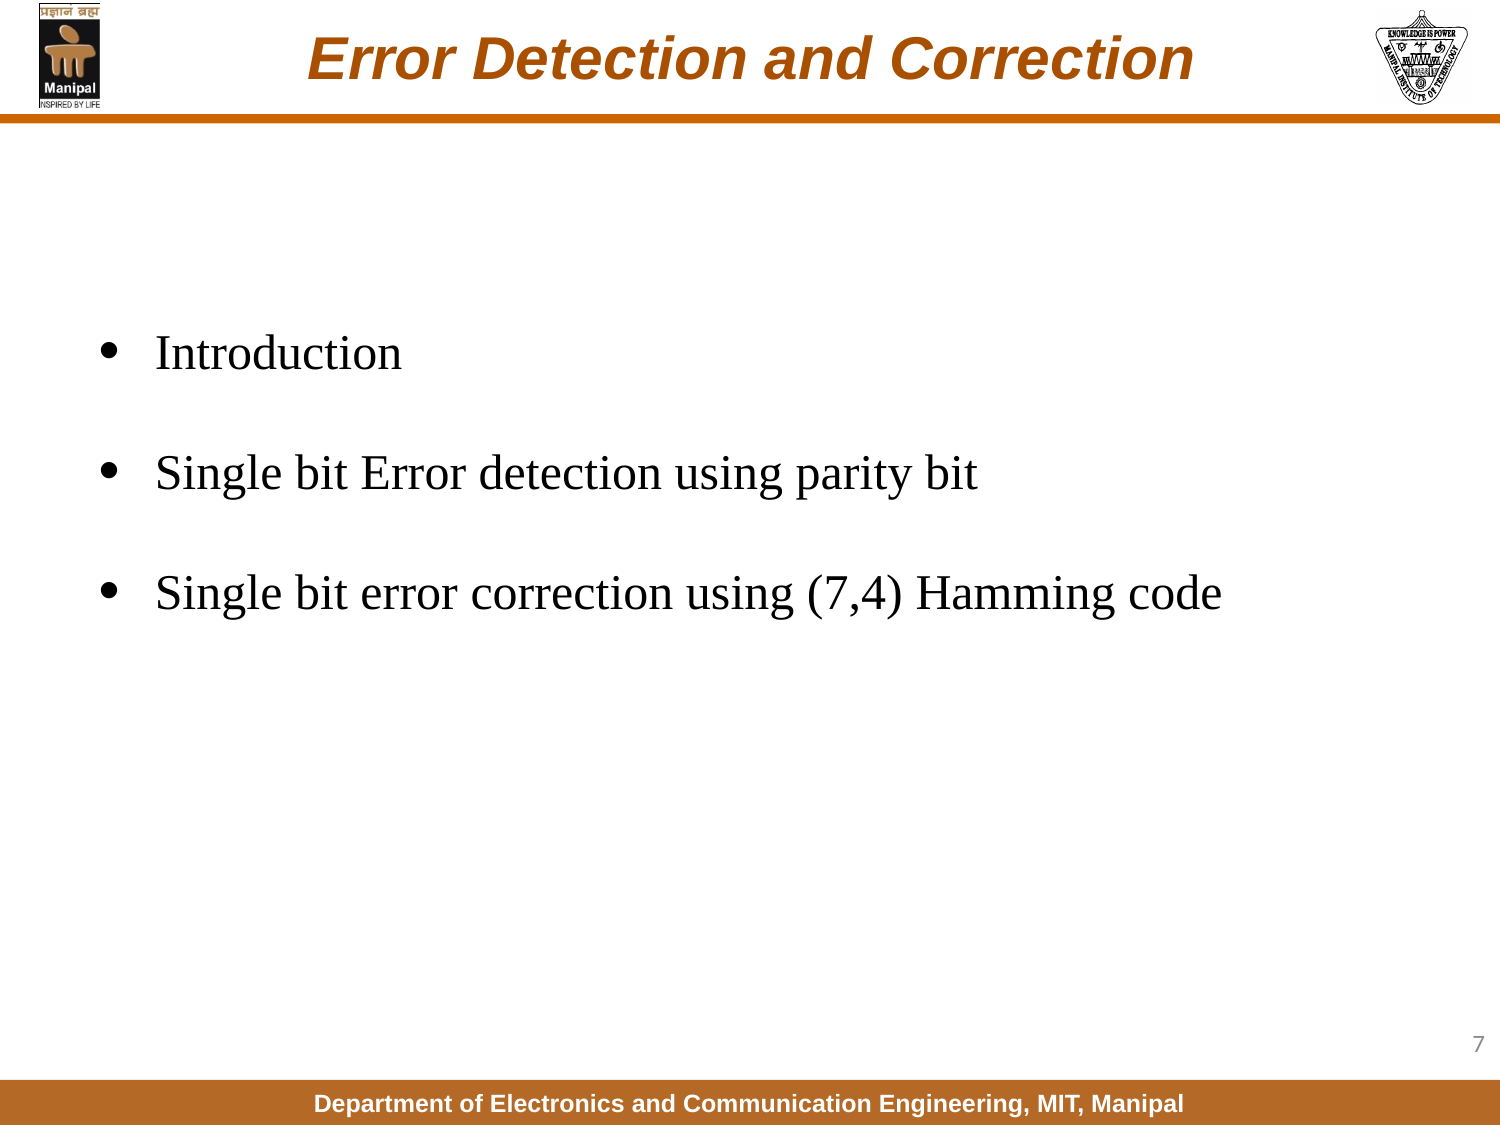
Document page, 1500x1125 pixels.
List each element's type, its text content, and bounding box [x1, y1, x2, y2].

picture [39, 3, 77, 108]
slide_number 7 [1149, 1012, 1500, 1073]
text_box Introduction Single bit Error detection using parity bit Single bit error correction using (7,4) Hamming code [83, 312, 1409, 688]
title Error Detection and Correction [77, 0, 1428, 124]
